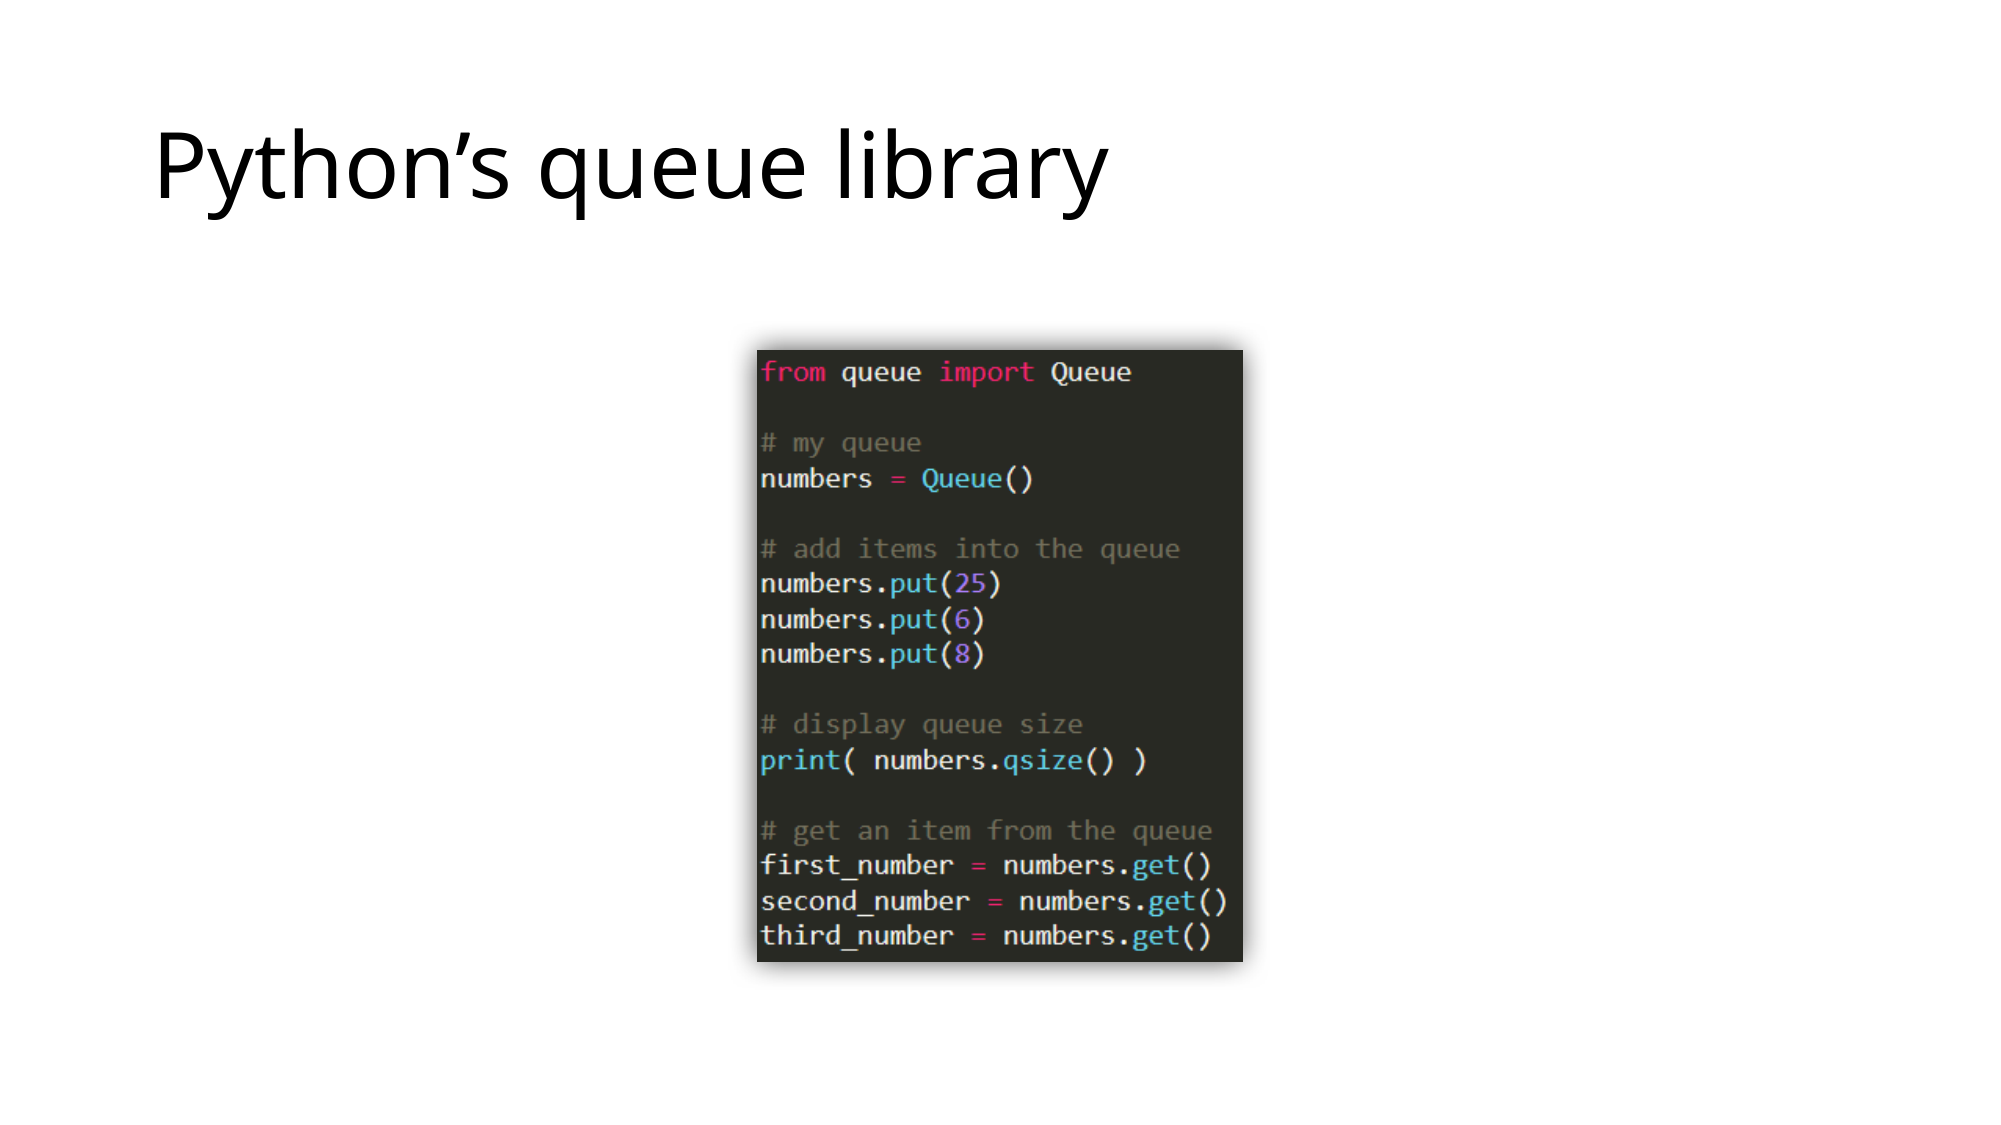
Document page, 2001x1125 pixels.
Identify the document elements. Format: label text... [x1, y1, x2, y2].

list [757, 350, 1243, 962]
title Python’s queue library [137, 59, 1863, 278]
